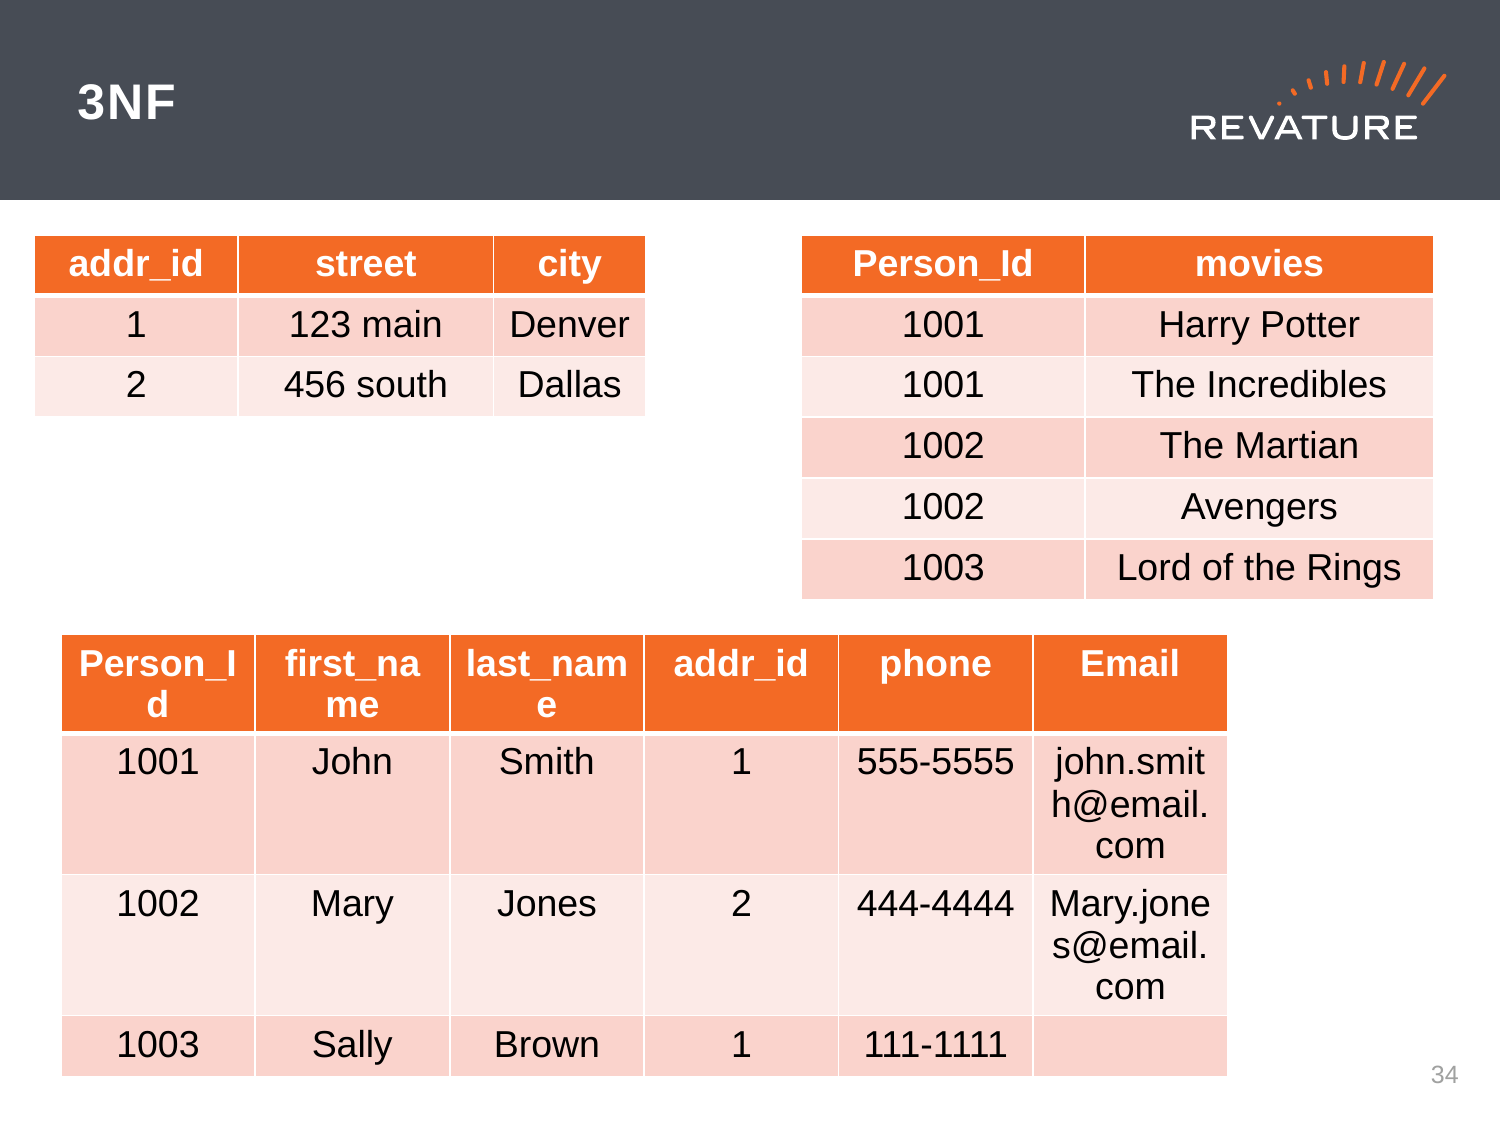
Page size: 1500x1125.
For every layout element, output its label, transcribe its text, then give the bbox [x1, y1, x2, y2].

title 3NF [62, 0, 1084, 200]
table_cell Sally [256, 1016, 449, 1076]
table_cell 123 main [239, 298, 493, 356]
table_cell Smith [451, 736, 643, 874]
table_cell Jones [451, 875, 643, 1015]
table_cell The Incredibles [1086, 357, 1433, 416]
table_cell 1 [645, 736, 838, 874]
table_cell John [256, 736, 449, 874]
table_cell Harry Potter [1086, 298, 1433, 356]
table_header Person_Id [62, 635, 254, 731]
table_cell 1 [35, 298, 237, 356]
table_cell The Martian [1086, 418, 1433, 477]
table_header city [494, 236, 645, 293]
table_cell Mary.jones@email.com [1034, 875, 1227, 1015]
table_header movies [1086, 236, 1433, 293]
table_cell 555-5555 [839, 736, 1032, 874]
table_cell 1001 [802, 298, 1084, 356]
table_cell Avengers [1086, 479, 1433, 538]
table_cell 2 [35, 357, 237, 416]
table_header last_name [451, 635, 643, 731]
table_header Person_Id [802, 236, 1084, 293]
table_cell 444-4444 [839, 875, 1032, 1015]
table_cell Denver [494, 298, 645, 356]
table_cell 1002 [802, 479, 1084, 538]
table_cell Dallas [494, 357, 645, 416]
table_cell [1034, 1016, 1227, 1076]
table_header phone [839, 635, 1032, 731]
table_cell Brown [451, 1016, 643, 1076]
table_cell 1001 [802, 357, 1084, 416]
table_header first_name [256, 635, 449, 731]
table_cell 1003 [62, 1016, 254, 1076]
table_header addr_id [645, 635, 838, 731]
slide_number 33 [1332, 1043, 1474, 1104]
table_cell Lord of the Rings [1086, 540, 1433, 599]
table_header street [239, 236, 493, 293]
table_header addr_id [35, 236, 237, 293]
table_cell 2 [645, 875, 838, 1015]
table_header Email [1034, 635, 1227, 731]
table_cell 456 south [239, 357, 493, 416]
table_cell 1001 [62, 736, 254, 874]
table_cell 1003 [802, 540, 1084, 599]
table_cell 111-1111 [839, 1016, 1032, 1076]
table_cell 1002 [802, 418, 1084, 477]
table_cell Mary [256, 875, 449, 1015]
table_cell john.smith@email.com [1034, 736, 1227, 874]
table_cell 1002 [62, 875, 254, 1015]
table_cell 1 [645, 1016, 838, 1076]
